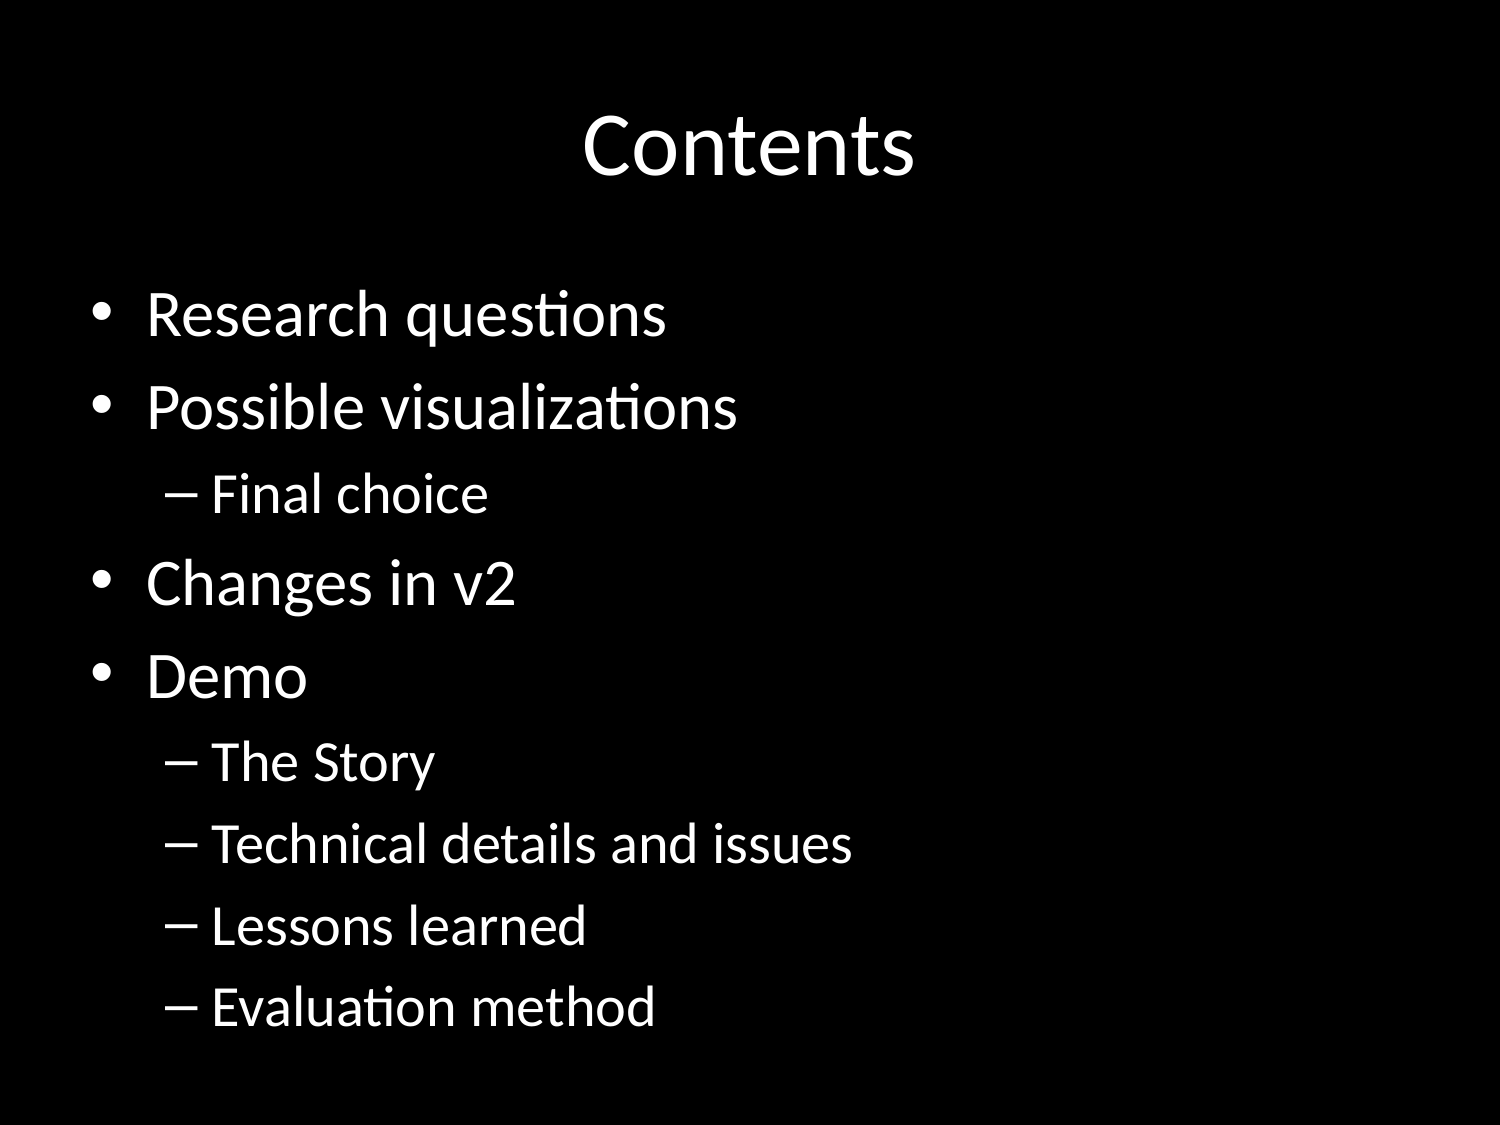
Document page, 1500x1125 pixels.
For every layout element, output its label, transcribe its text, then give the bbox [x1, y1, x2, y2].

title Contents [75, 45, 1425, 233]
list Research questions Possible visualizations Final choice Changes in v2 Demo The Story Technical details and issues Lessons learned Evaluation method [75, 262, 1425, 1071]
